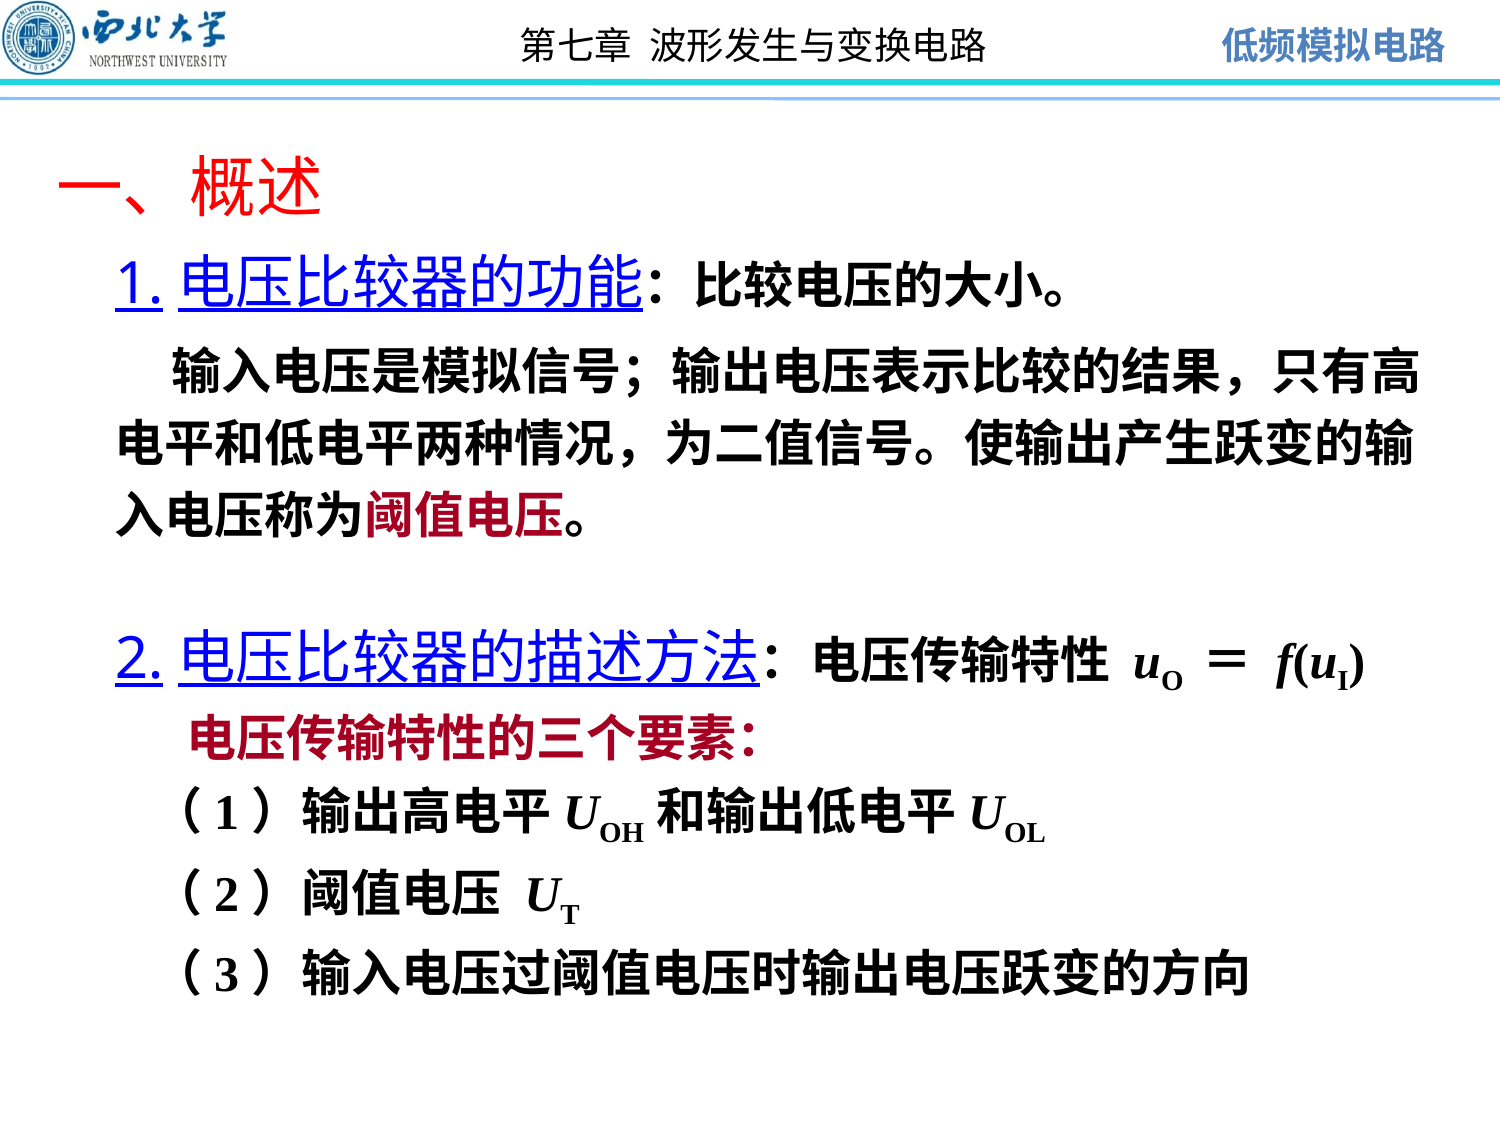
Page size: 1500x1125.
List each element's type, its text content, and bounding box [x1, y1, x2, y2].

picture [0, 0, 229, 76]
title 一、概述 [41, 137, 656, 232]
text_box 电压传输特性的三个要素： （1）输出高电平UOH和输出低电平UOL （2）阈值电压 UT （3）输入电压过阈值电压时输出电压跃变的方向 [137, 686, 1325, 1010]
text_box 2.电压比较器的描述方法：电压传输特性 uO ＝ f(uI) [99, 612, 1447, 704]
text_box 输入电压是模拟信号；输出电压表示比较的结果，只有高电平和低电平两种情况，为二值信号。使输出产生跃变的输入电压称为阈值电压。 [99, 319, 1447, 551]
text_box 1.电压比较器的功能：比较电压的大小。 [99, 237, 1447, 319]
